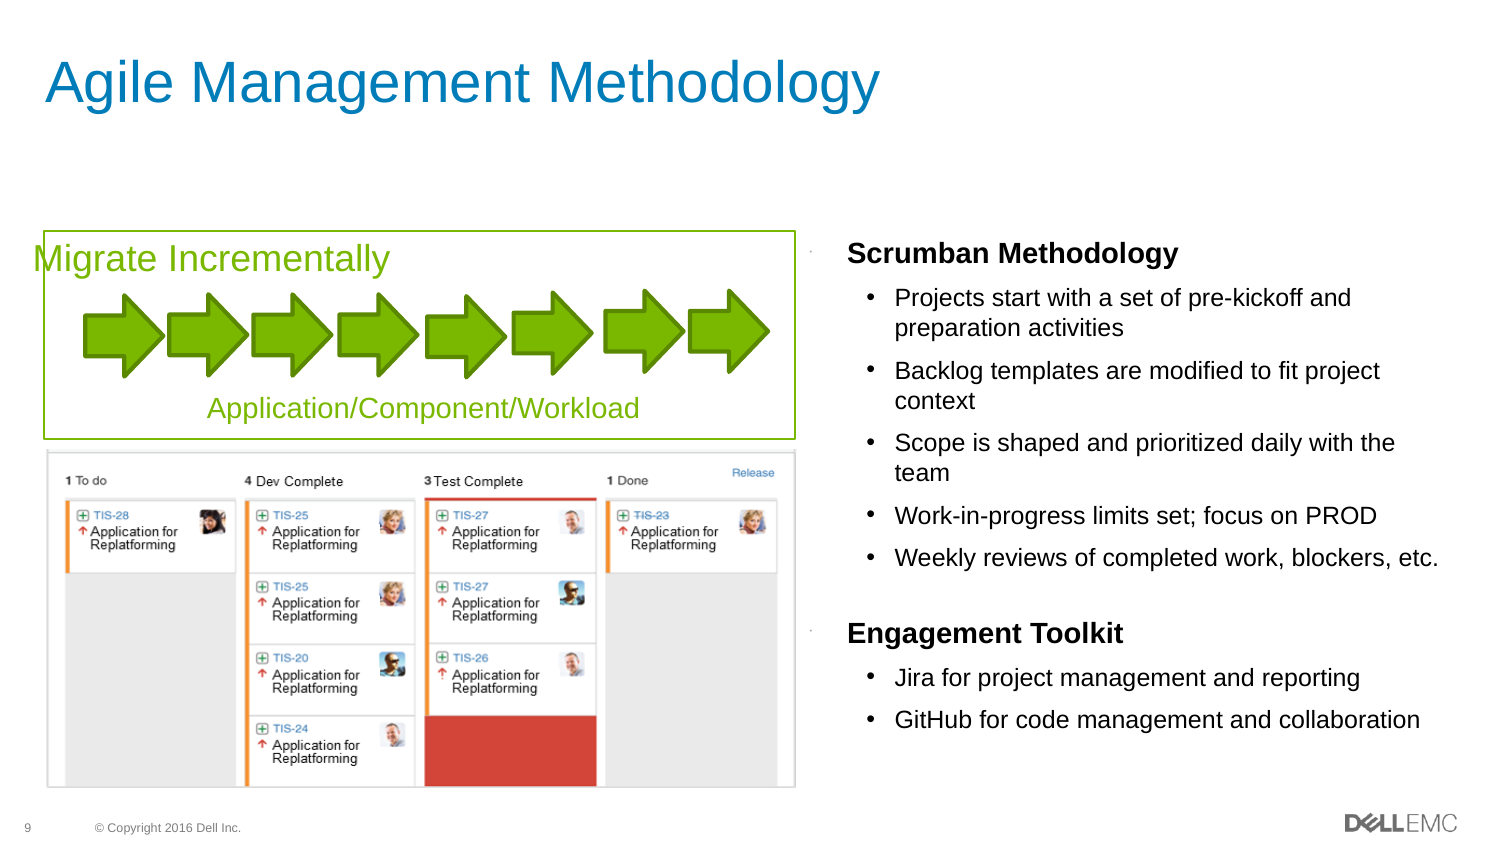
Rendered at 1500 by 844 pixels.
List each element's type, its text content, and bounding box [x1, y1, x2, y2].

text_box Application/Component/Workload [192, 382, 656, 433]
text_box [337, 292, 420, 378]
text_box [167, 292, 250, 378]
text_box [687, 288, 771, 374]
title Agile Management Methodology [45, 44, 1464, 123]
text_box Scrumban Methodology Projects start with a set of pre-kickoff and preparation activities Backlog templates are modified to fit project context Scope is shaped and prioritized daily with the team Work-in-progress limits set; focus on PROD Weekly reviews of completed work, blockers, etc. Engagement Toolkit Jira for project management and reporting GitHub for code management and collaboration [794, 227, 1462, 708]
text_box [511, 290, 594, 376]
picture [42, 449, 800, 791]
picture [1345, 812, 1457, 833]
text_box [44, 230, 794, 440]
text_box Migrate Incrementally [17, 227, 406, 287]
text_box [603, 288, 686, 374]
text_box [83, 293, 166, 379]
text_box [251, 292, 334, 378]
text_box [425, 294, 508, 380]
